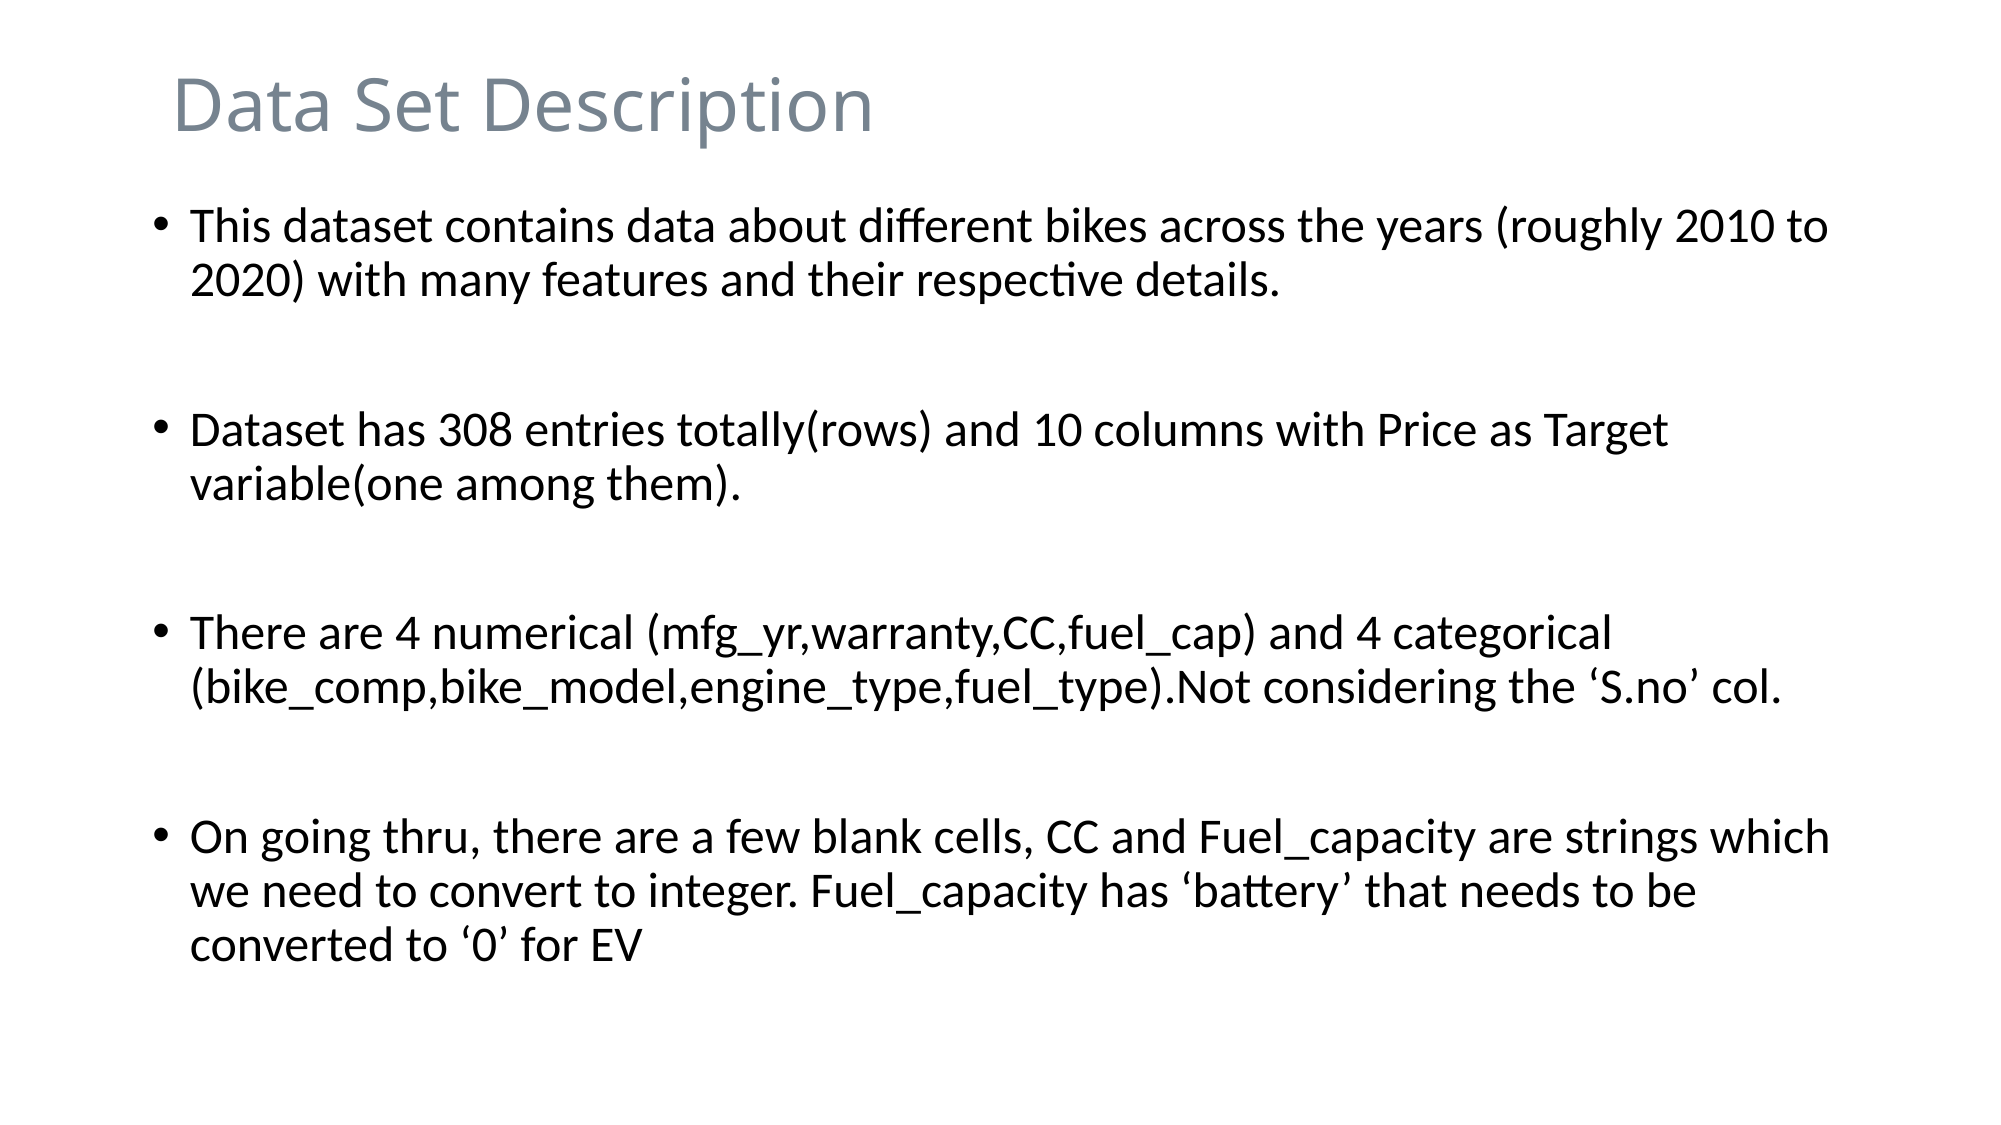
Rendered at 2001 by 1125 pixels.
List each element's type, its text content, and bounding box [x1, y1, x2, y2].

list This dataset contains data about different bikes across the years (roughly 2010 to 2020) with many features and their respective details. Dataset has 308 entries totally(rows) and 10 columns with Price as Target variable(one among them). There are 4 numerical (mfg_yr,warranty,CC,fuel_cap) and 4 categorical (bike_comp,bike_model,engine_type,fuel_type).Not considering the ‘S.no’ col. On going thru, there are a few blank cells, CC and Fuel_capacity are strings which we need to convert to integer. Fuel_capacity has ‘battery’ that needs to be converted to ‘0’ for EV [137, 191, 1863, 1014]
title Data Set Description [137, 59, 1863, 155]
